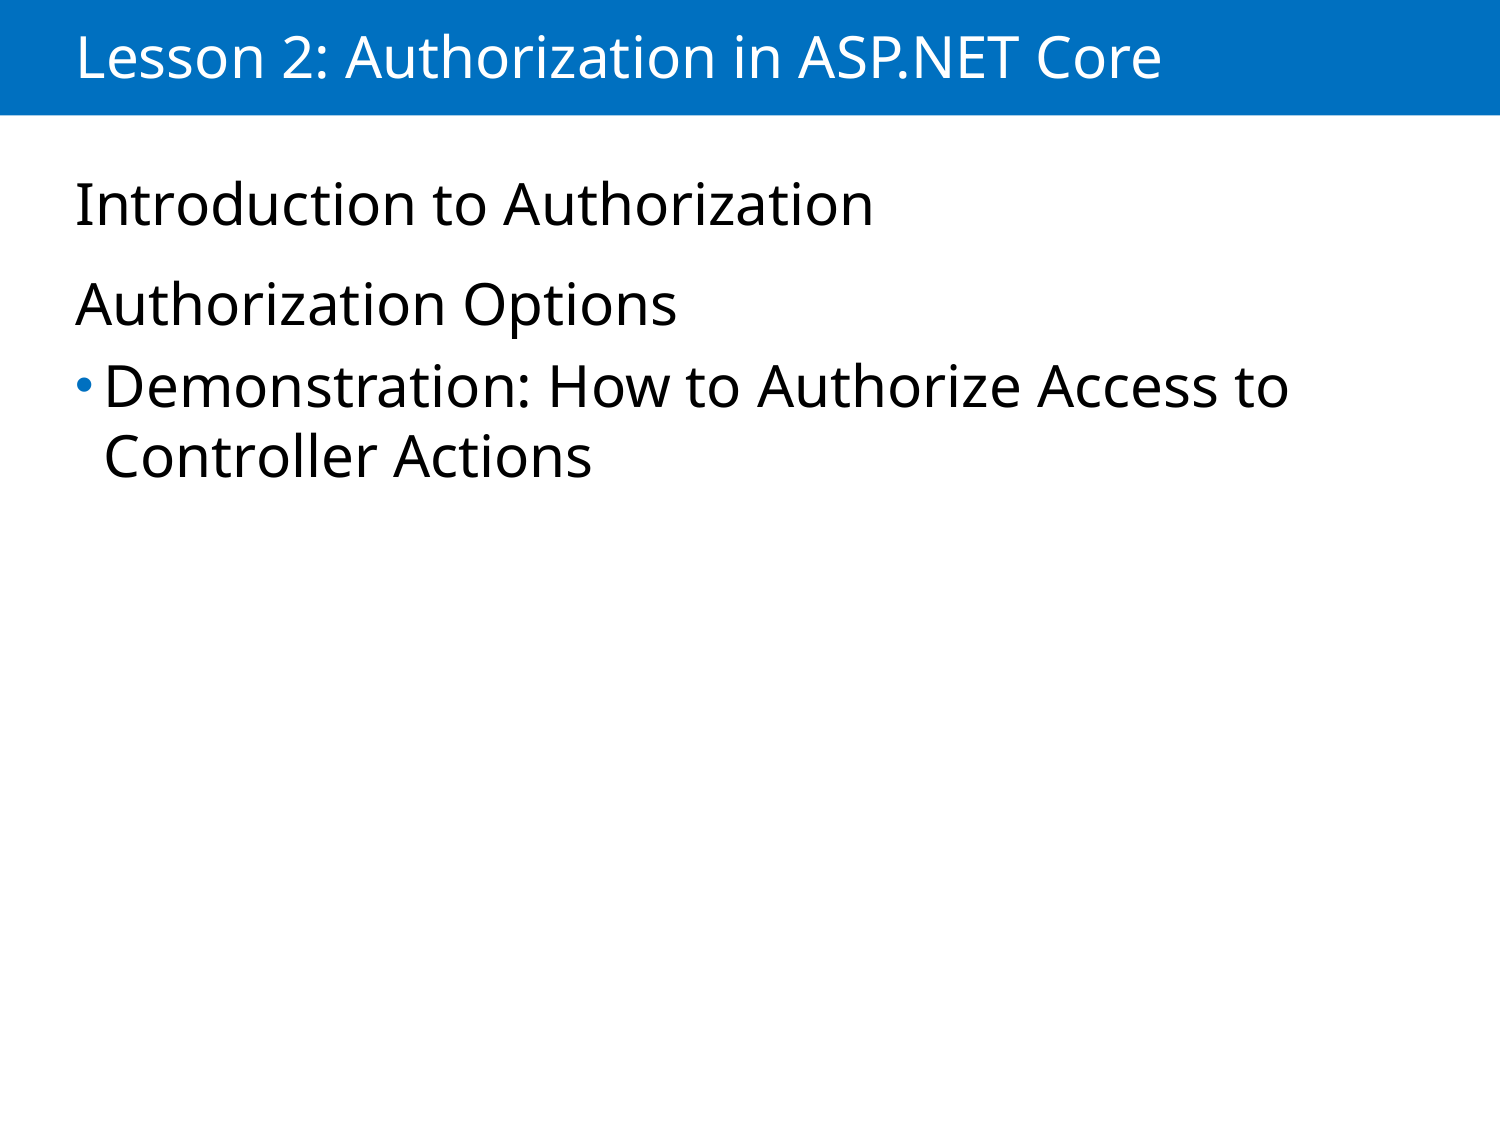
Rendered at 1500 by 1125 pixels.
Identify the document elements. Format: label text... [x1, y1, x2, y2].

title Lesson 2: Authorization in ASP.NET Core [75, 0, 1351, 122]
list Introduction to Authorization Authorization Options Demonstration: How to Authorize Access to Controller Actions [74, 167, 1408, 1013]
